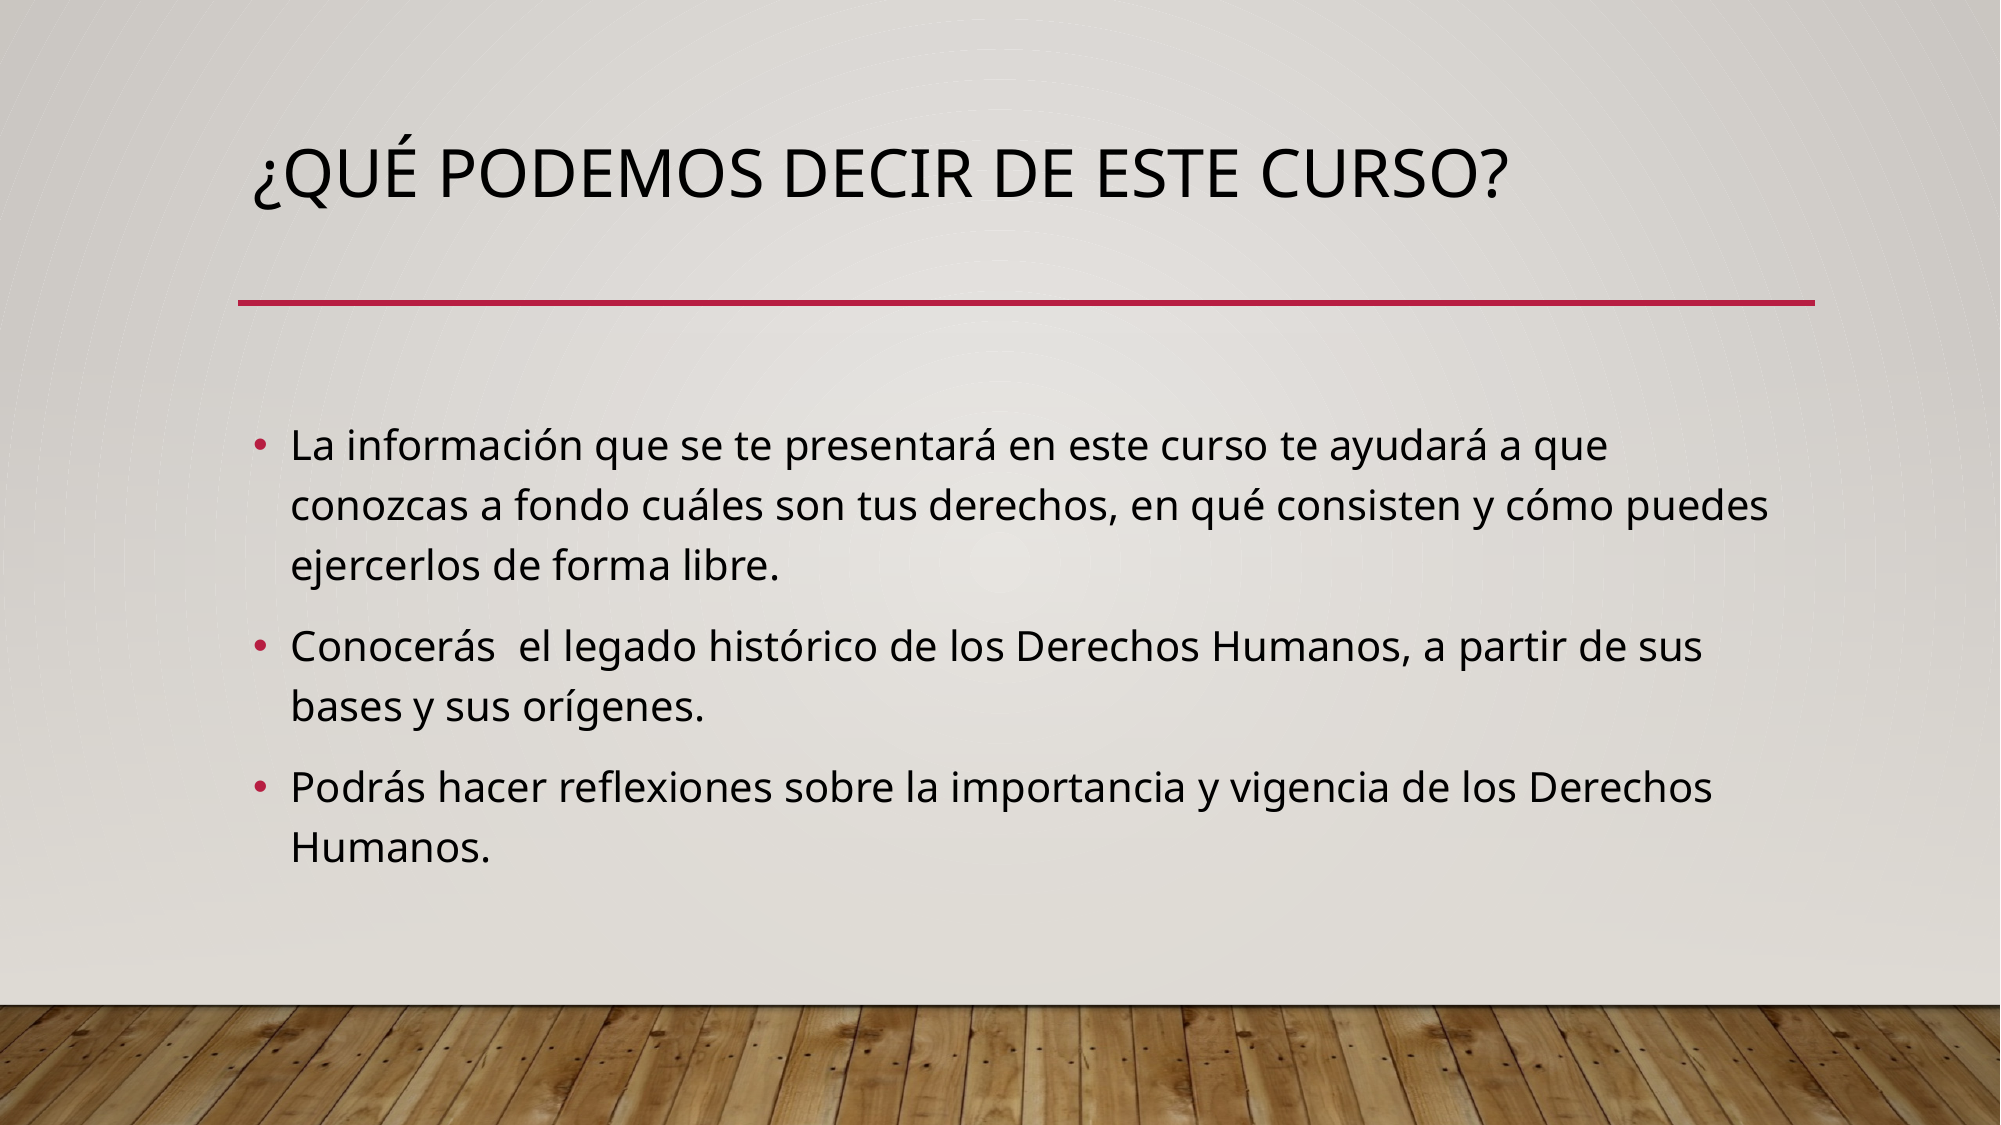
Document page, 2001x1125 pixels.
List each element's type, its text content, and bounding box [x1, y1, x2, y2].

title ¿QUÉ PODEMOS DECIR DE ESTE CURSO? [238, 131, 1814, 305]
list La información que se te presentará en este curso te ayudará a que conozcas a fondo cuáles son tus derechos, en qué consisten y cómo puedes ejercerlos de forma libre. Conocerás el legado histórico de los Derechos Humanos, a partir de sus bases y sus orígenes. Podrás hacer reflexiones sobre la importancia y vigencia de los Derechos Humanos. [238, 330, 1814, 897]
picture [0, 1005, 2000, 1125]
